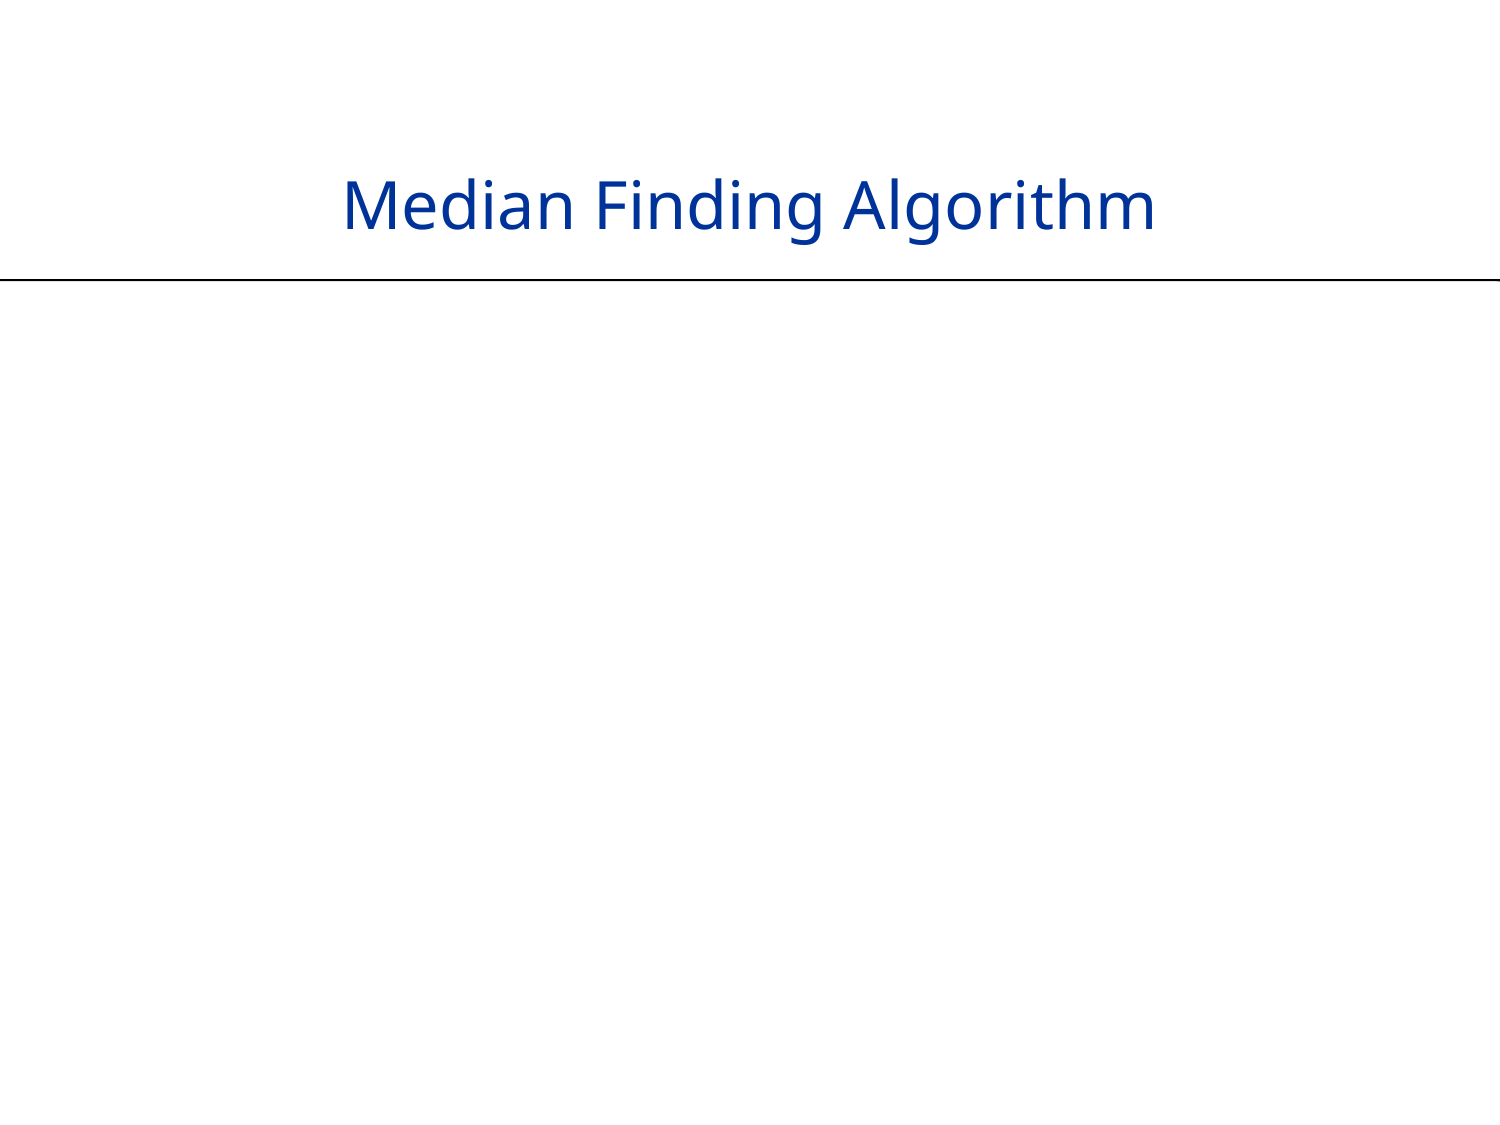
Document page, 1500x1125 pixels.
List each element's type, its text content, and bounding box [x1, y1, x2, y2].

title Median Finding Algorithm [0, 0, 1500, 250]
